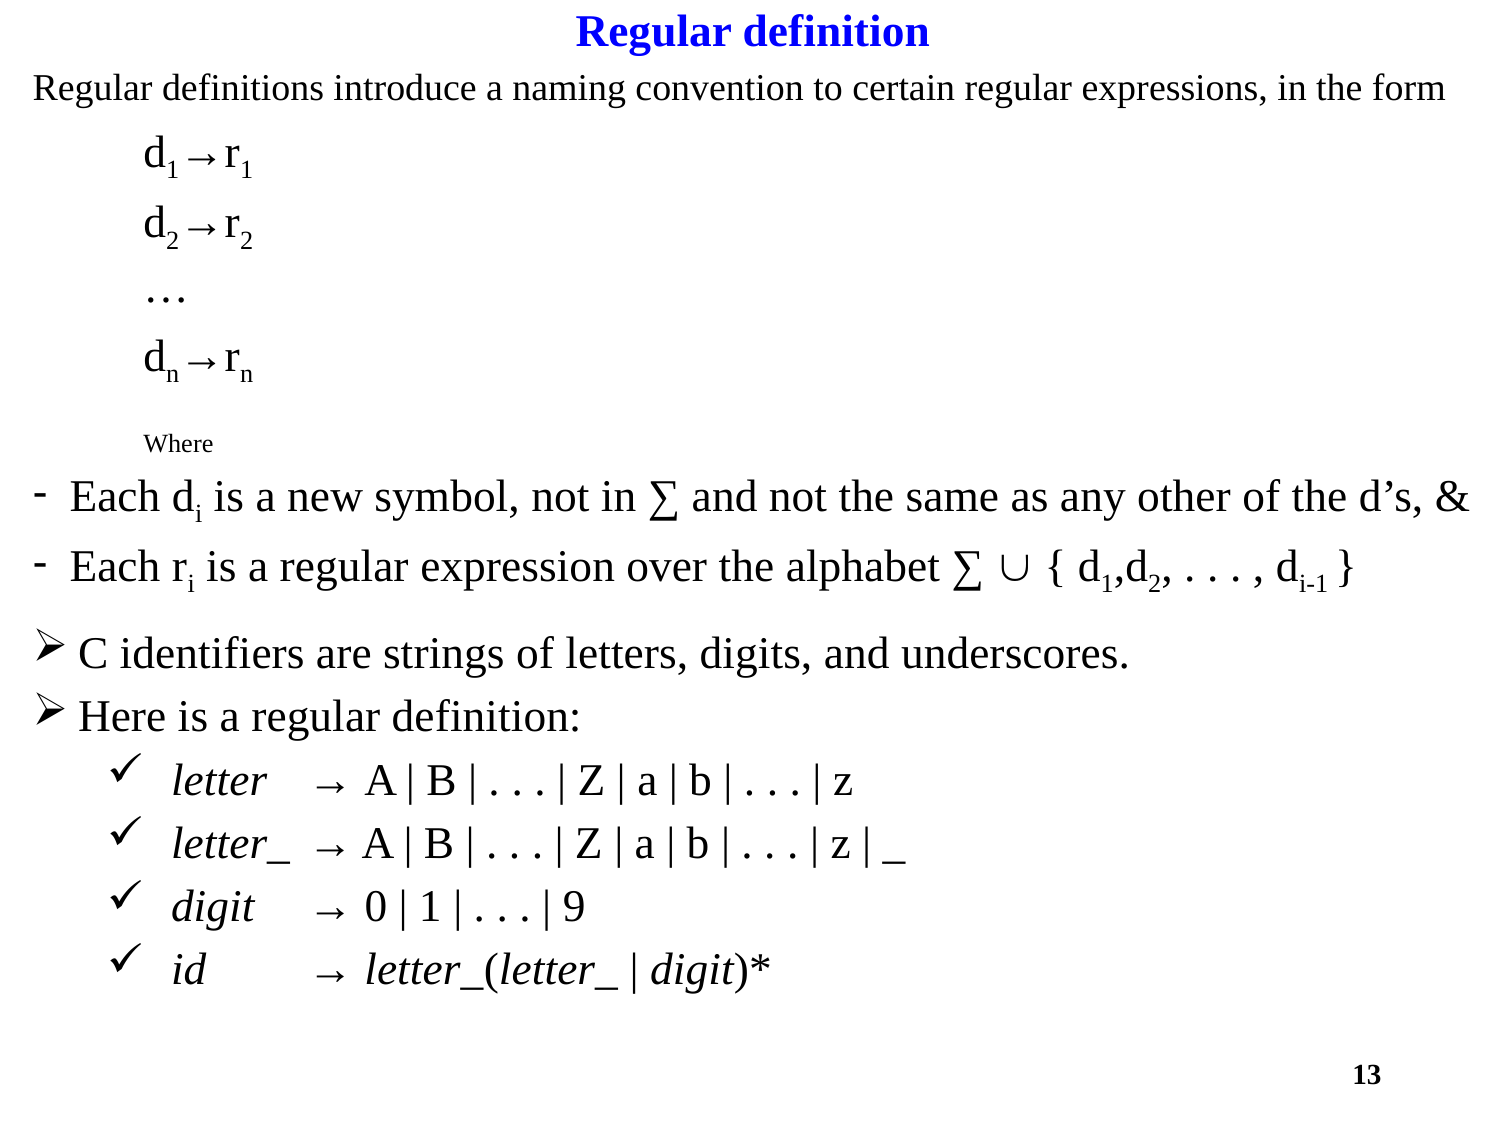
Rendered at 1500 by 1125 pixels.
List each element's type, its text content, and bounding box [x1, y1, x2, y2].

list Regular definition Regular definitions introduce a naming convention to certain regular expressions, in the form d1→r1 d2→r2 … dn→rn Where Each di is a new symbol, not in ∑ and not the same as any other of the d’s, & Each ri is a regular expression over the alphabet ∑  { d1,d2, . . . , di-1 } C identifiers are strings of letters, digits, and underscores. Here is a regular definition: letter → A | B | . . . | Z | a | b | . . . | z letter_ → A | B | . . . | Z | a | b | . . . | z | _ digit → 0 | 1 | . . . | 9 id → letter_(letter_ | digit)* [17, 0, 1500, 1016]
slide_number 13 [1059, 1042, 1397, 1103]
